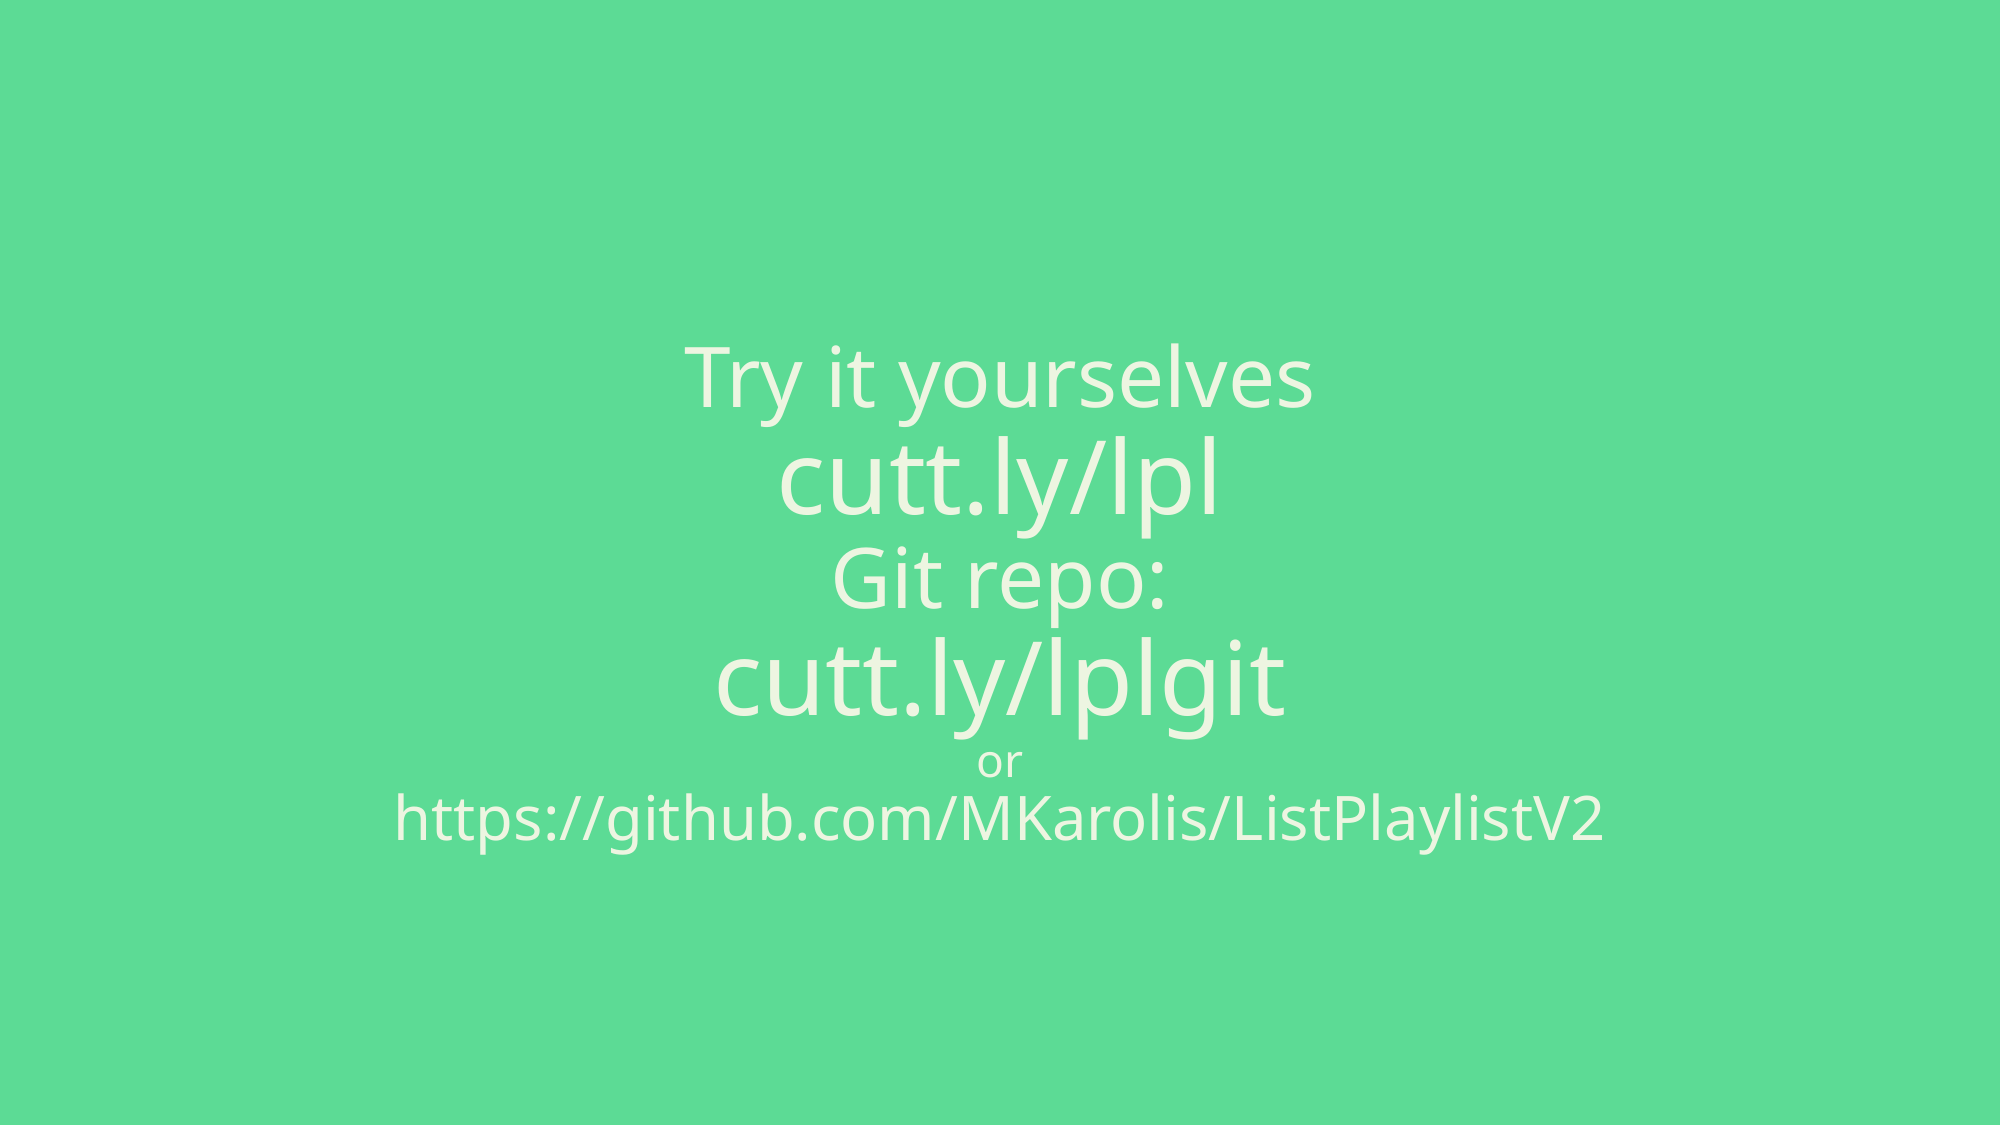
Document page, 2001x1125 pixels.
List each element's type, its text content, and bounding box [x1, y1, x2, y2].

title Try it yourselves cutt.ly/lpl Git repo: cutt.ly/lplgit or https://github.com/MKarolis/ListPlaylistV2 [249, 327, 1750, 862]
